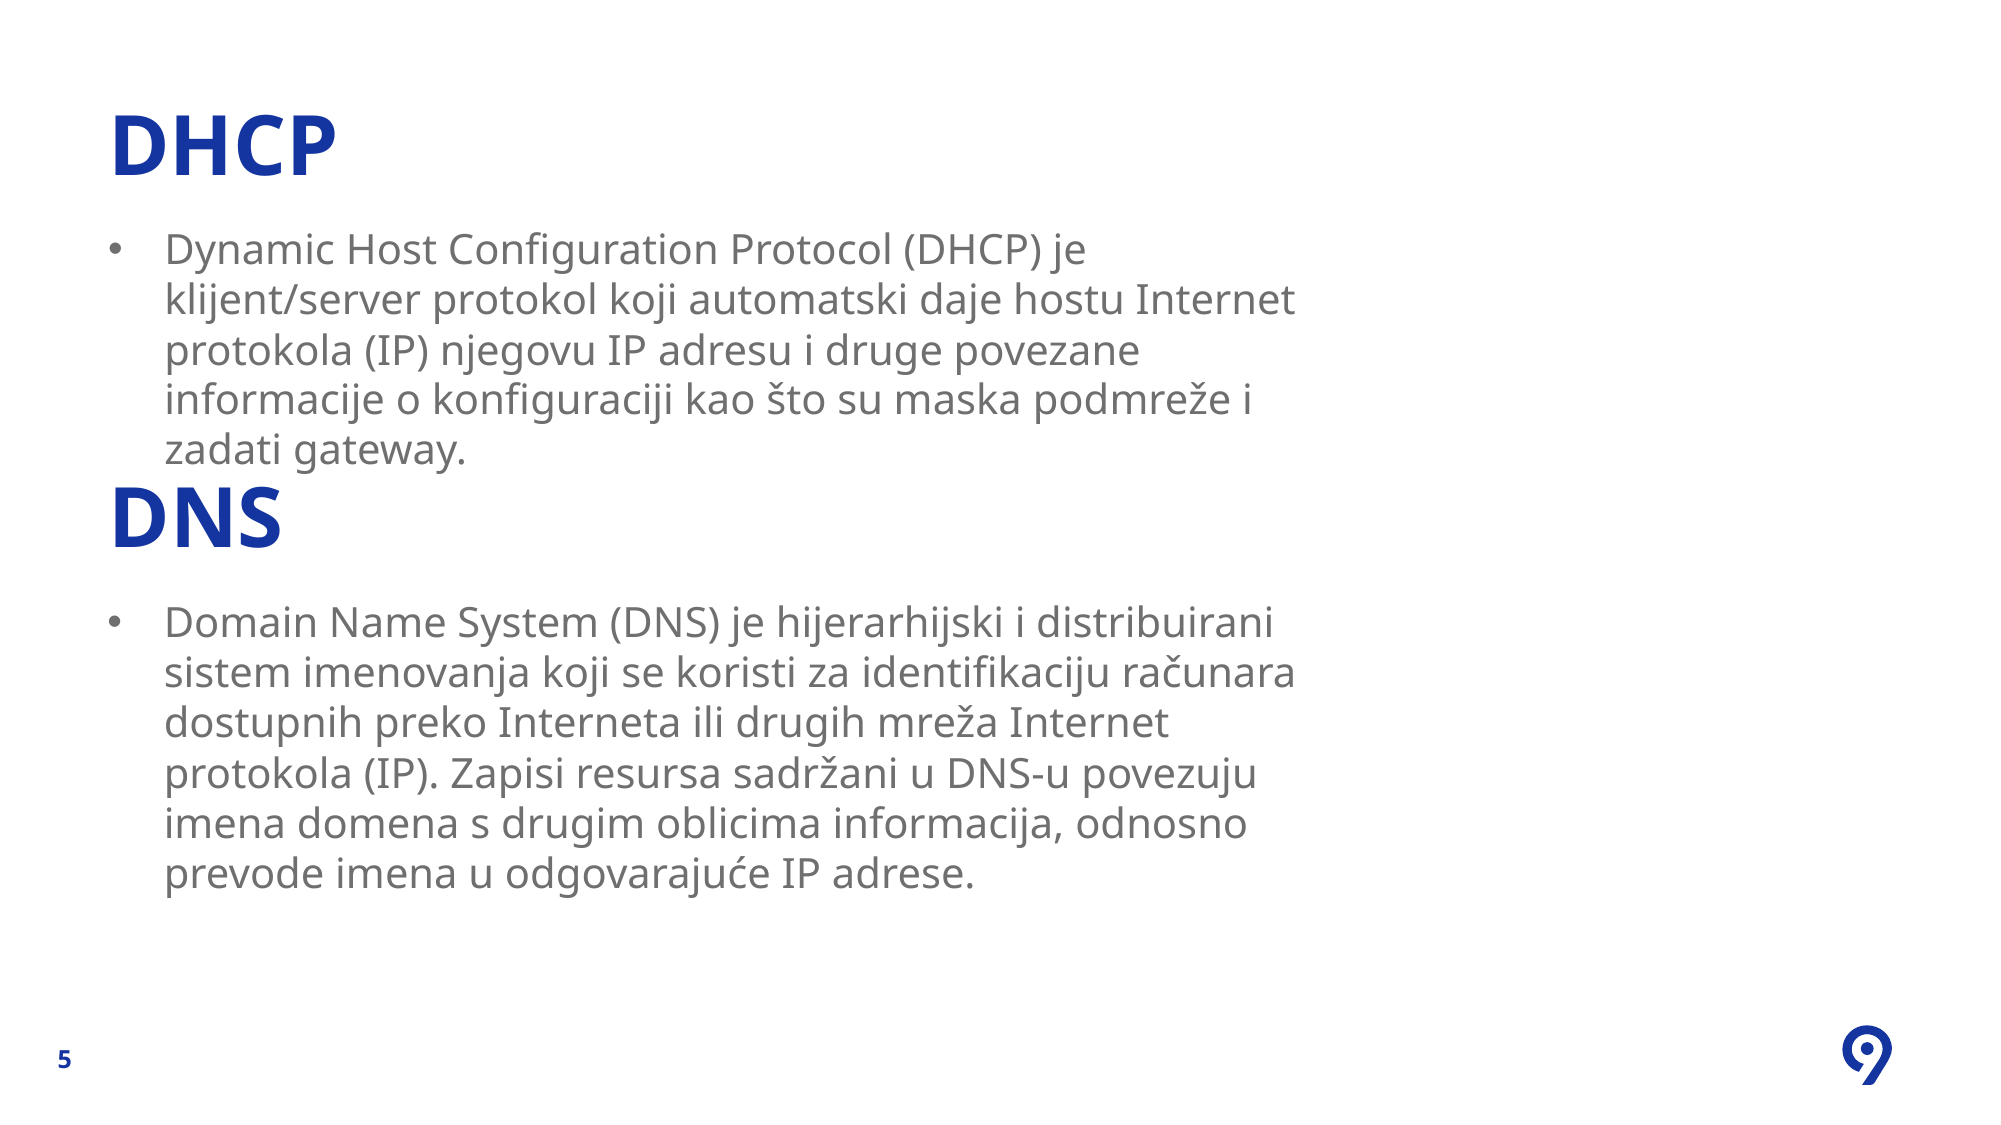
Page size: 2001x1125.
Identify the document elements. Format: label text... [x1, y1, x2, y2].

text_box Domain Name System (DNS) je hijerarhijski i distribuirani sistem imenovanja koji se koristi za identifikaciju računara dostupnih preko Interneta ili drugih mreža Internet protokola (IP). Zapisi resursa sadržani u DNS-u povezuju imena domena s drugim oblicima informacija, odnosno prevode imena u odgovarajuće IP adrese. [107, 596, 1301, 982]
title DHCP [108, 84, 1579, 225]
list Dynamic Host Configuration Protocol (DHCP) je klijent/server protokol koji automatski daje hostu Internet protokola (IP) njegovu IP adresu i druge povezane informacije o konfiguraciji kao što su maska podmreže i zadati gateway. [108, 223, 1302, 456]
text_box Dns [108, 456, 1580, 597]
slide_number 5 [57, 1045, 103, 1077]
